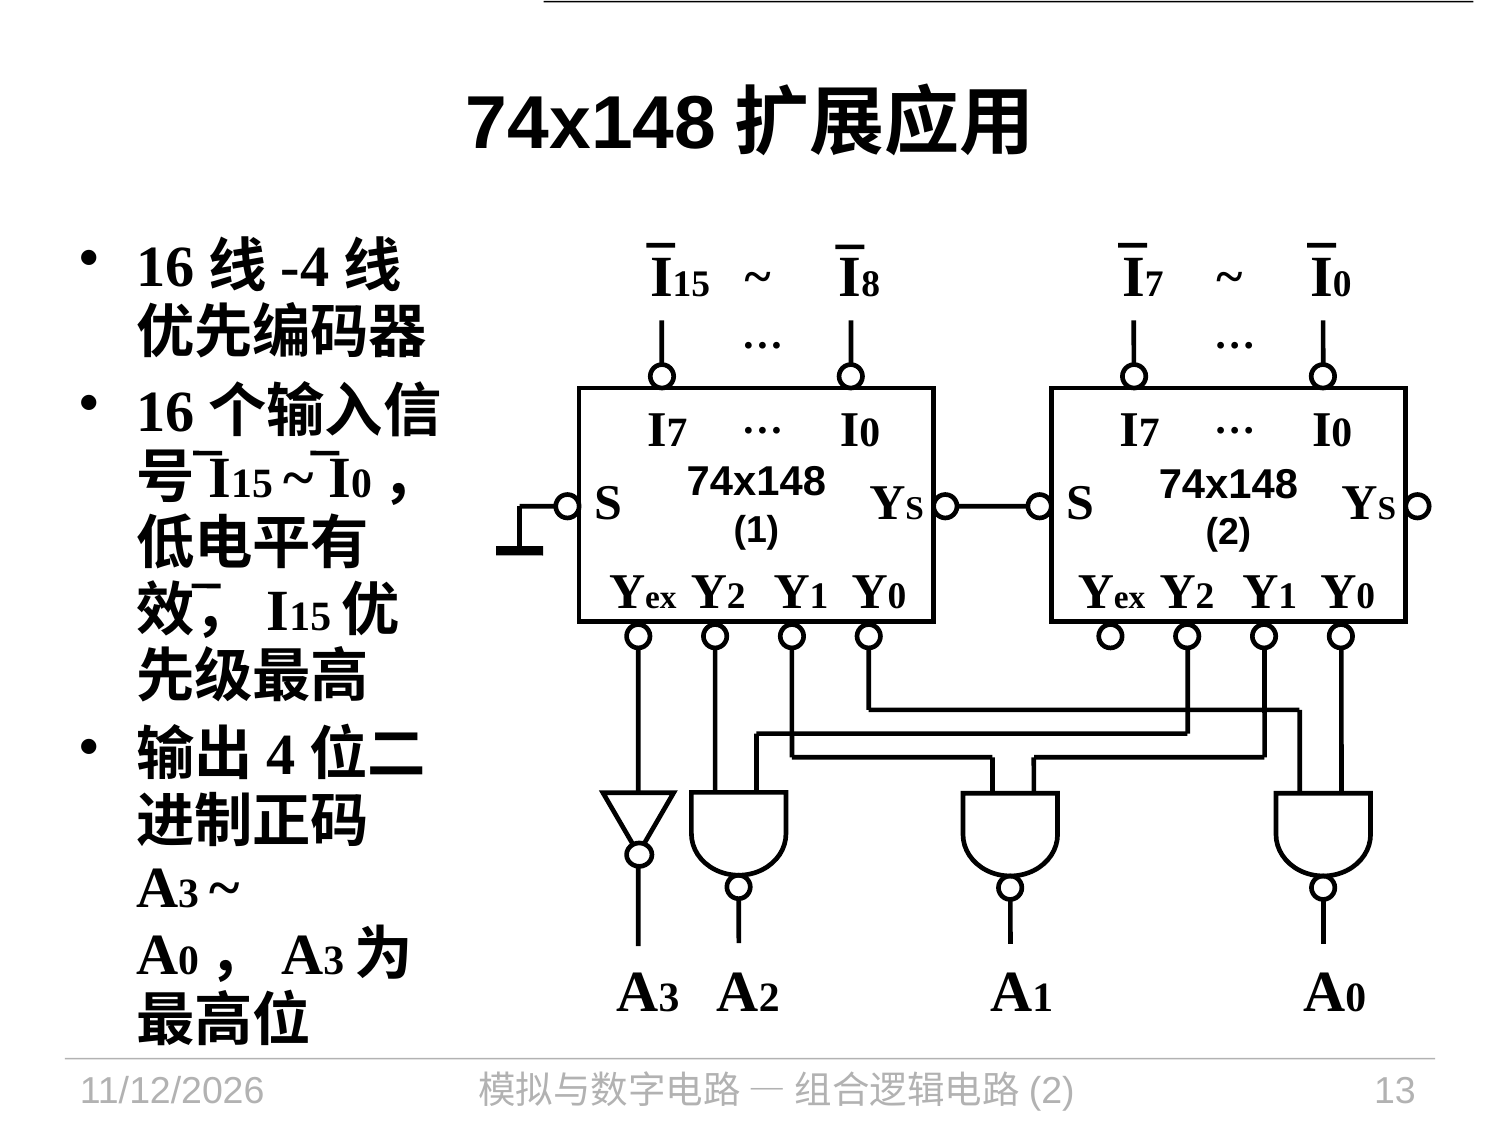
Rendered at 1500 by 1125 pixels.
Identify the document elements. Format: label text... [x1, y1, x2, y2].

text_box S [1051, 462, 1109, 538]
text_box I8 [838, 238, 890, 309]
text_box Y1 [1227, 550, 1305, 626]
text_box [1311, 876, 1335, 900]
list 16线-4线优先编码器 16个输入信号I15 ~ I0，低电平有效，I15优先级最高 输出4位二进制正码A3 ~ A0，A3为最高位 [64, 225, 461, 1059]
text_box S [579, 462, 637, 538]
text_box [1175, 626, 1199, 648]
text_box [963, 793, 1058, 876]
text_box YS [1326, 462, 1411, 538]
title 74x148扩展应用 [75, 24, 1425, 213]
text_box I7 [632, 388, 714, 464]
text_box [933, 494, 958, 518]
text_box [1122, 364, 1146, 389]
text_box A2 [716, 953, 780, 1024]
text_box YS [854, 462, 939, 538]
text_box A1 [990, 953, 1054, 1024]
text_box 74x148 (1) [579, 387, 934, 622]
text_box Y0 [836, 550, 922, 626]
text_box [1027, 494, 1052, 518]
text_box … [1199, 384, 1282, 449]
text_box … [1199, 299, 1282, 365]
text_box [726, 875, 751, 899]
text_box I0 [825, 388, 906, 464]
text_box Y2 [1161, 550, 1227, 626]
text_box [626, 624, 651, 648]
text_box I0 [1310, 238, 1361, 309]
text_box [1252, 626, 1276, 648]
text_box [650, 364, 674, 389]
text_box ~ [1216, 243, 1243, 304]
text_box Yex [1063, 550, 1161, 626]
text_box [857, 624, 881, 648]
text_box [1329, 626, 1353, 648]
text_box [1405, 494, 1430, 518]
text_box … [726, 384, 809, 449]
text_box [1098, 626, 1123, 648]
text_box ~ [744, 243, 771, 304]
text_box 74x148 (2) [1051, 387, 1406, 622]
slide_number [64, 1059, 348, 1125]
text_box I15 [649, 238, 711, 309]
text_box [839, 364, 863, 389]
text_box [703, 624, 727, 648]
text_box [998, 876, 1022, 900]
text_box [780, 624, 804, 648]
text_box A0 [1303, 953, 1367, 1024]
text_box [691, 792, 786, 876]
text_box Y1 [758, 550, 836, 626]
text_box [1276, 793, 1371, 876]
footer 模拟与数字电路 — 组合逻辑电路(2) [373, 1058, 1179, 1125]
text_box … [726, 299, 809, 365]
text_box [555, 494, 580, 518]
text_box Yex [594, 550, 692, 626]
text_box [191, 452, 340, 587]
text_box Y0 [1305, 550, 1391, 626]
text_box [601, 793, 676, 866]
text_box [1311, 364, 1335, 389]
text_box Y2 [692, 550, 758, 626]
text_box I0 [1297, 388, 1378, 464]
slide_number 13 [1230, 1058, 1431, 1125]
text_box I7 [1104, 388, 1186, 464]
text_box I7 [1122, 238, 1173, 309]
text_box A3 [616, 953, 680, 1024]
